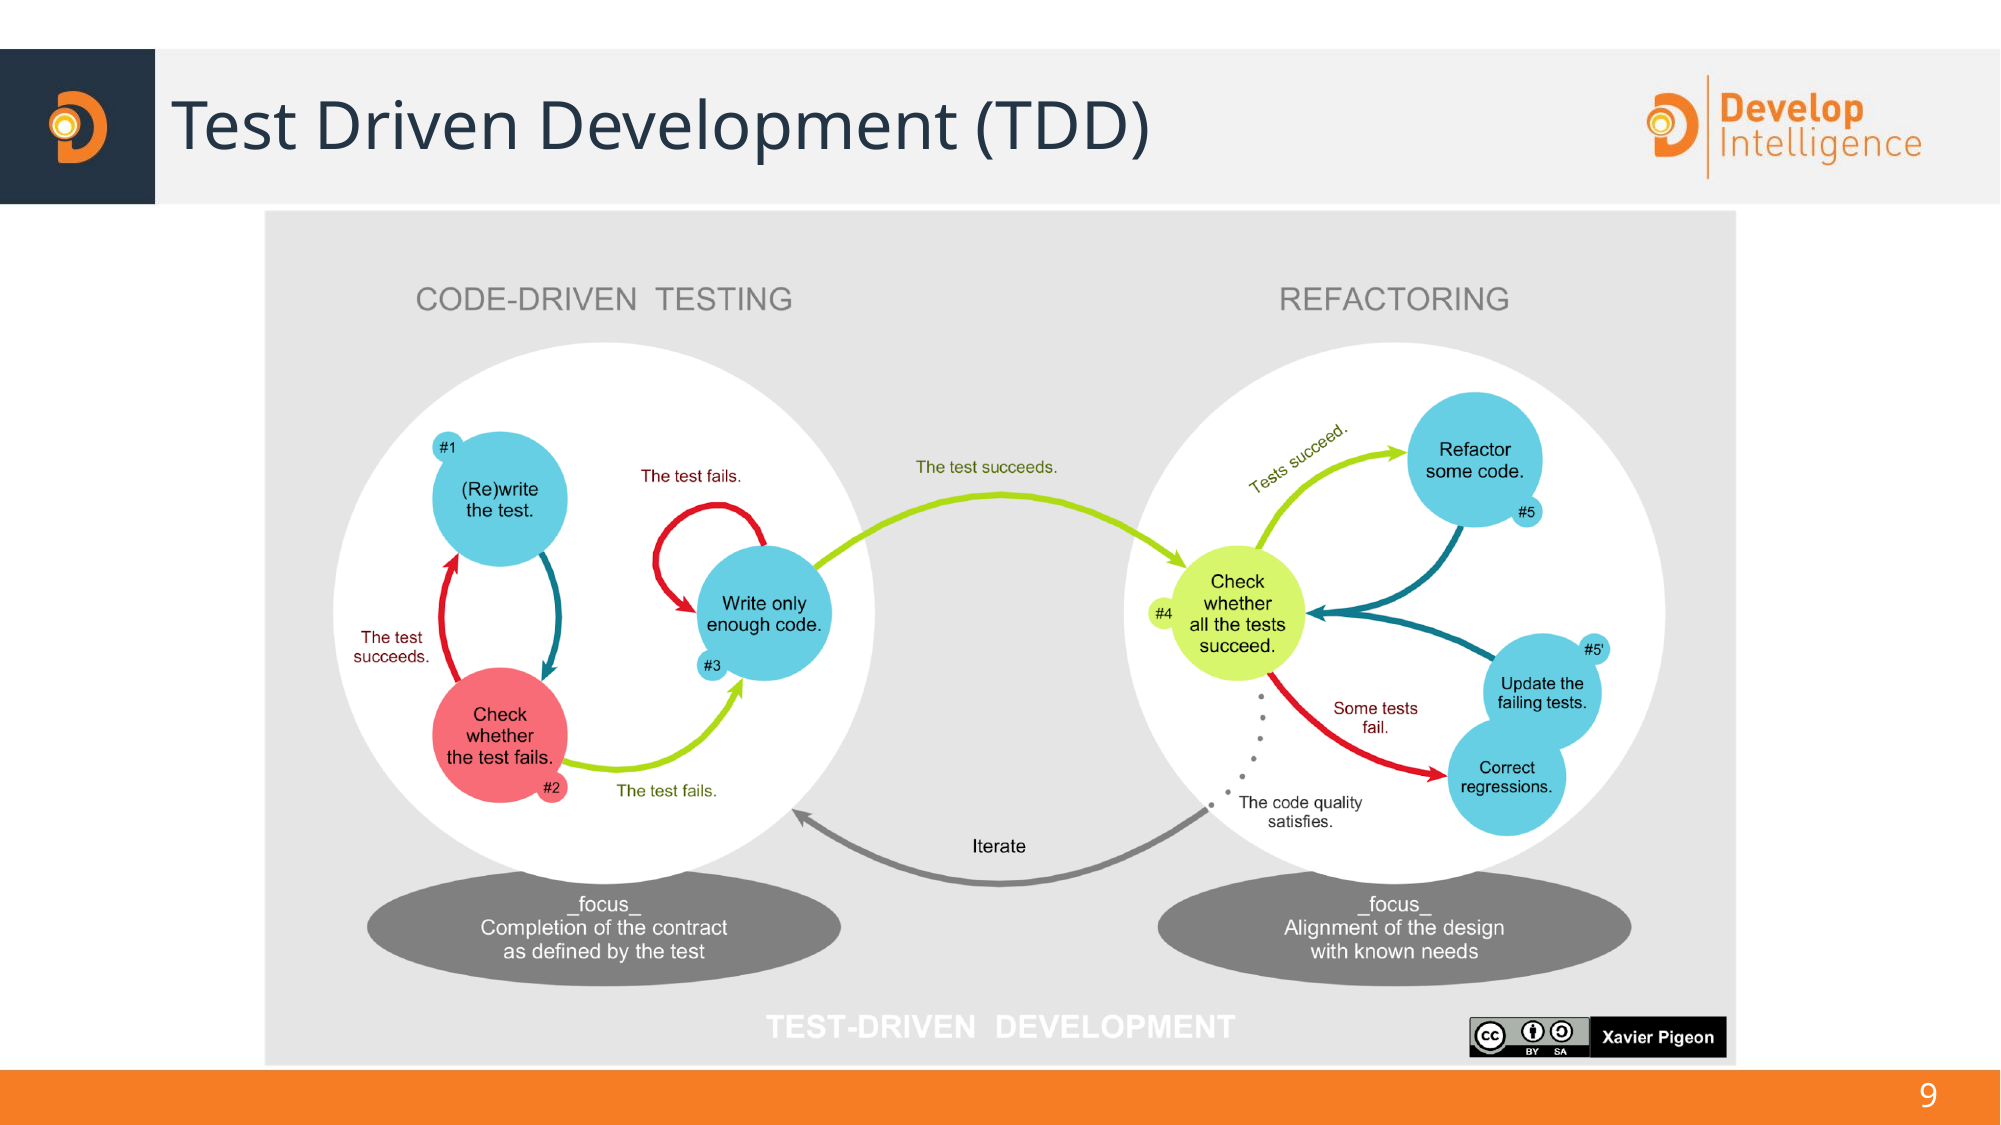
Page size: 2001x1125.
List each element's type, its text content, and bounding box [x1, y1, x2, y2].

picture [0, 0, 2001, 1125]
slide_number ‹#› [1860, 1072, 1998, 1122]
title Test Driven Development (TDD) [156, 53, 1999, 202]
